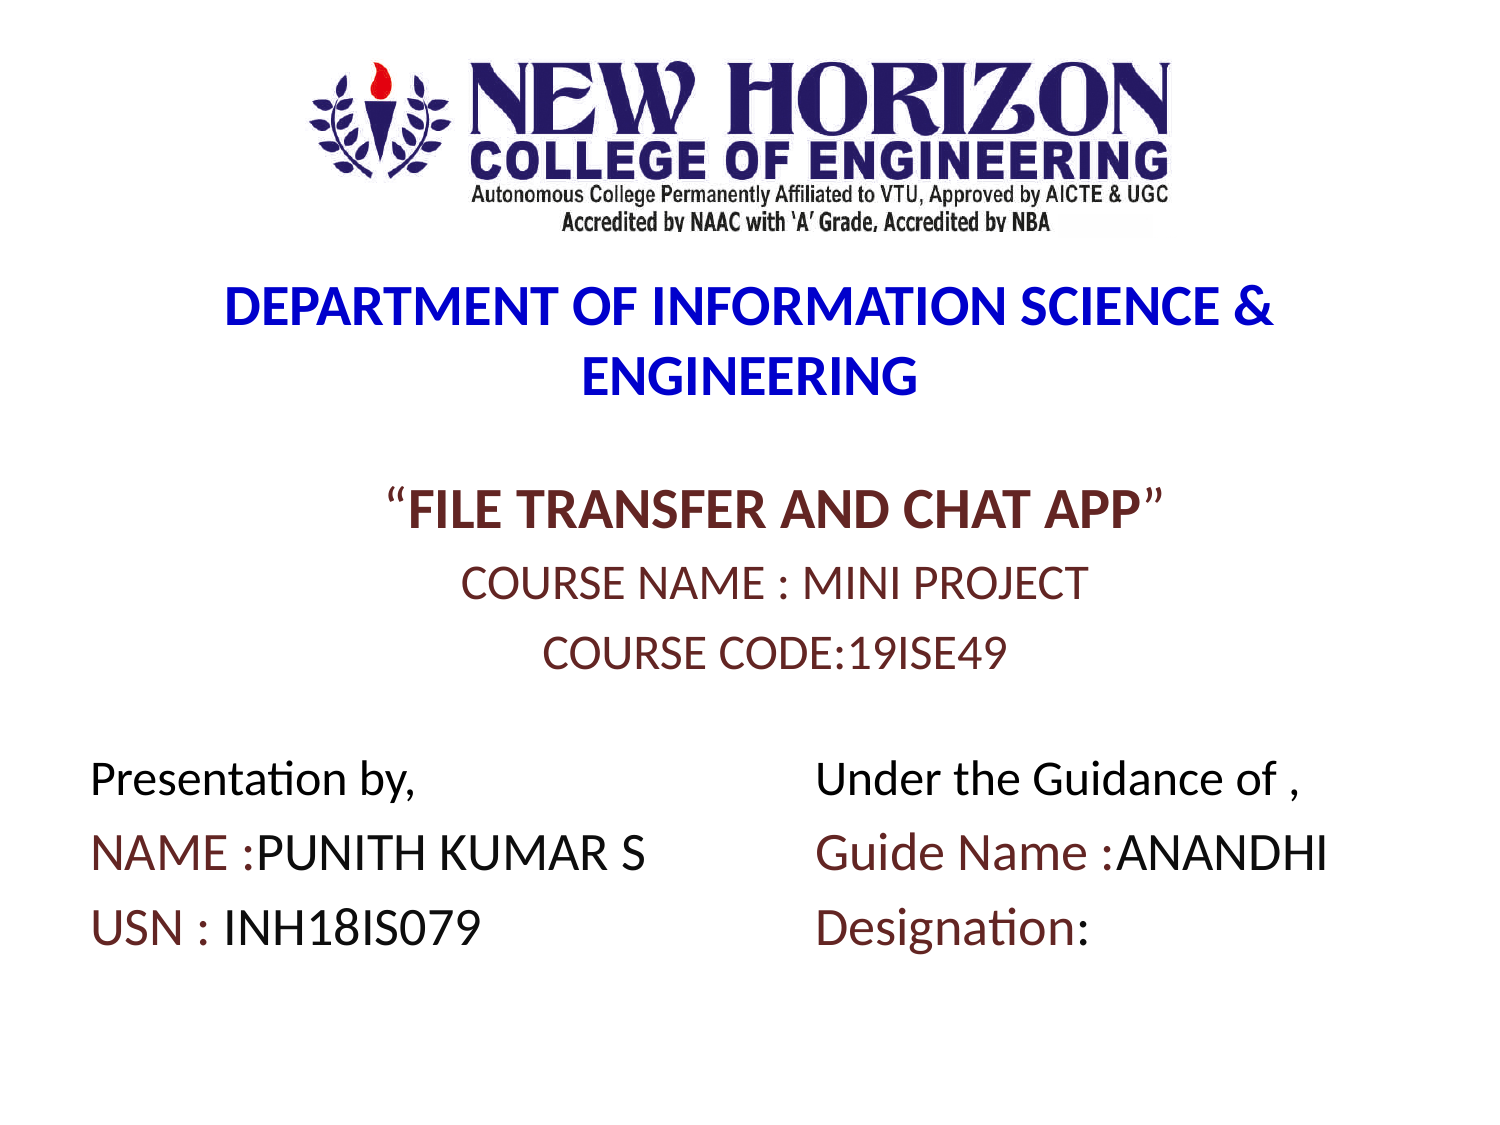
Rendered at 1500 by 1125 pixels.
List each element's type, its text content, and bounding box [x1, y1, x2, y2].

title DEPARTMENT OF INFORMATION SCIENCE & ENGINEERING [112, 287, 1388, 388]
text_box Under the Guidance of , Guide Name :ANANDHI Designation: [800, 737, 1438, 1100]
subtitle “FILE TRANSFER AND CHAT APP” COURSE NAME : MINI PROJECT COURSE CODE:19ISE49 [249, 462, 1300, 750]
text_box Presentation by, NAME :PUNITH KUMAR S USN : INH18IS079 [75, 737, 775, 1038]
picture [299, 49, 1180, 238]
